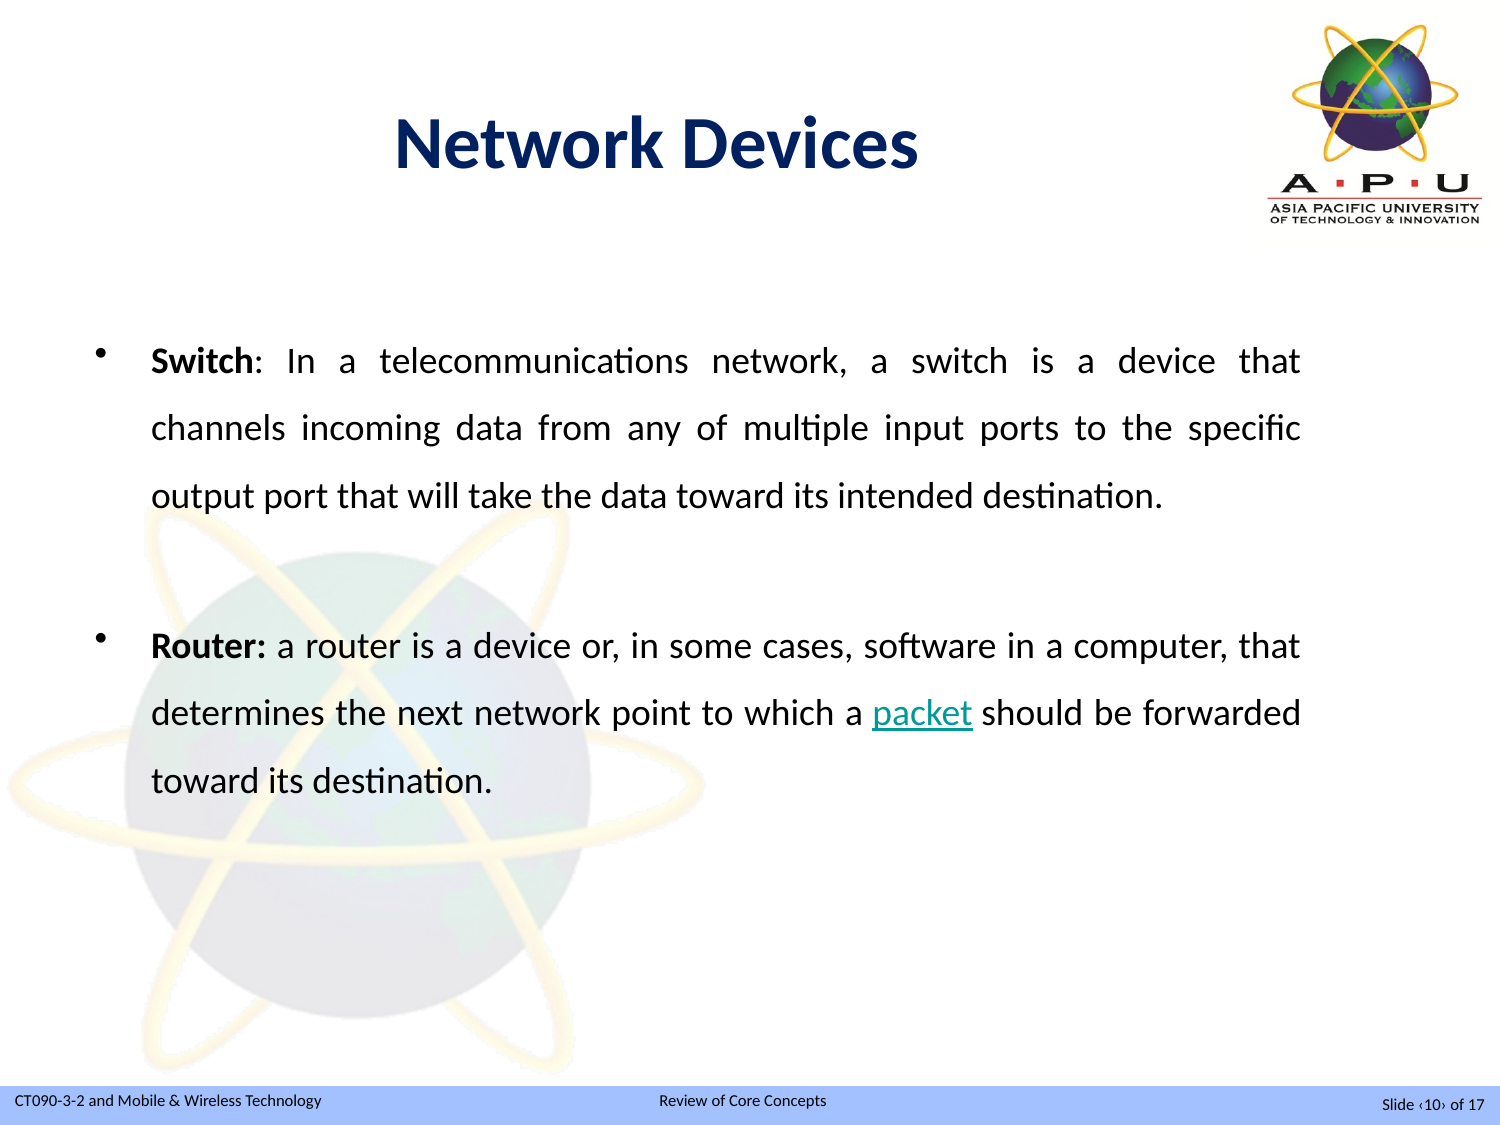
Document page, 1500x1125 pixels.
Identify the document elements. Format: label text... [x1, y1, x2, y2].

title Network Devices [79, 45, 1235, 233]
footer Slide ‹10› of 17 [1024, 1086, 1500, 1125]
list Switch: In a telecommunications network, a switch is a device that channels incoming data from any of multiple input ports to the specific output port that will take the data toward its intended destination. Router: a router is a device or, in some cases, software in a computer, that determines the next network point to which a packet should be forwarded toward its destination. [79, 305, 1318, 881]
picture [1251, 0, 1500, 249]
